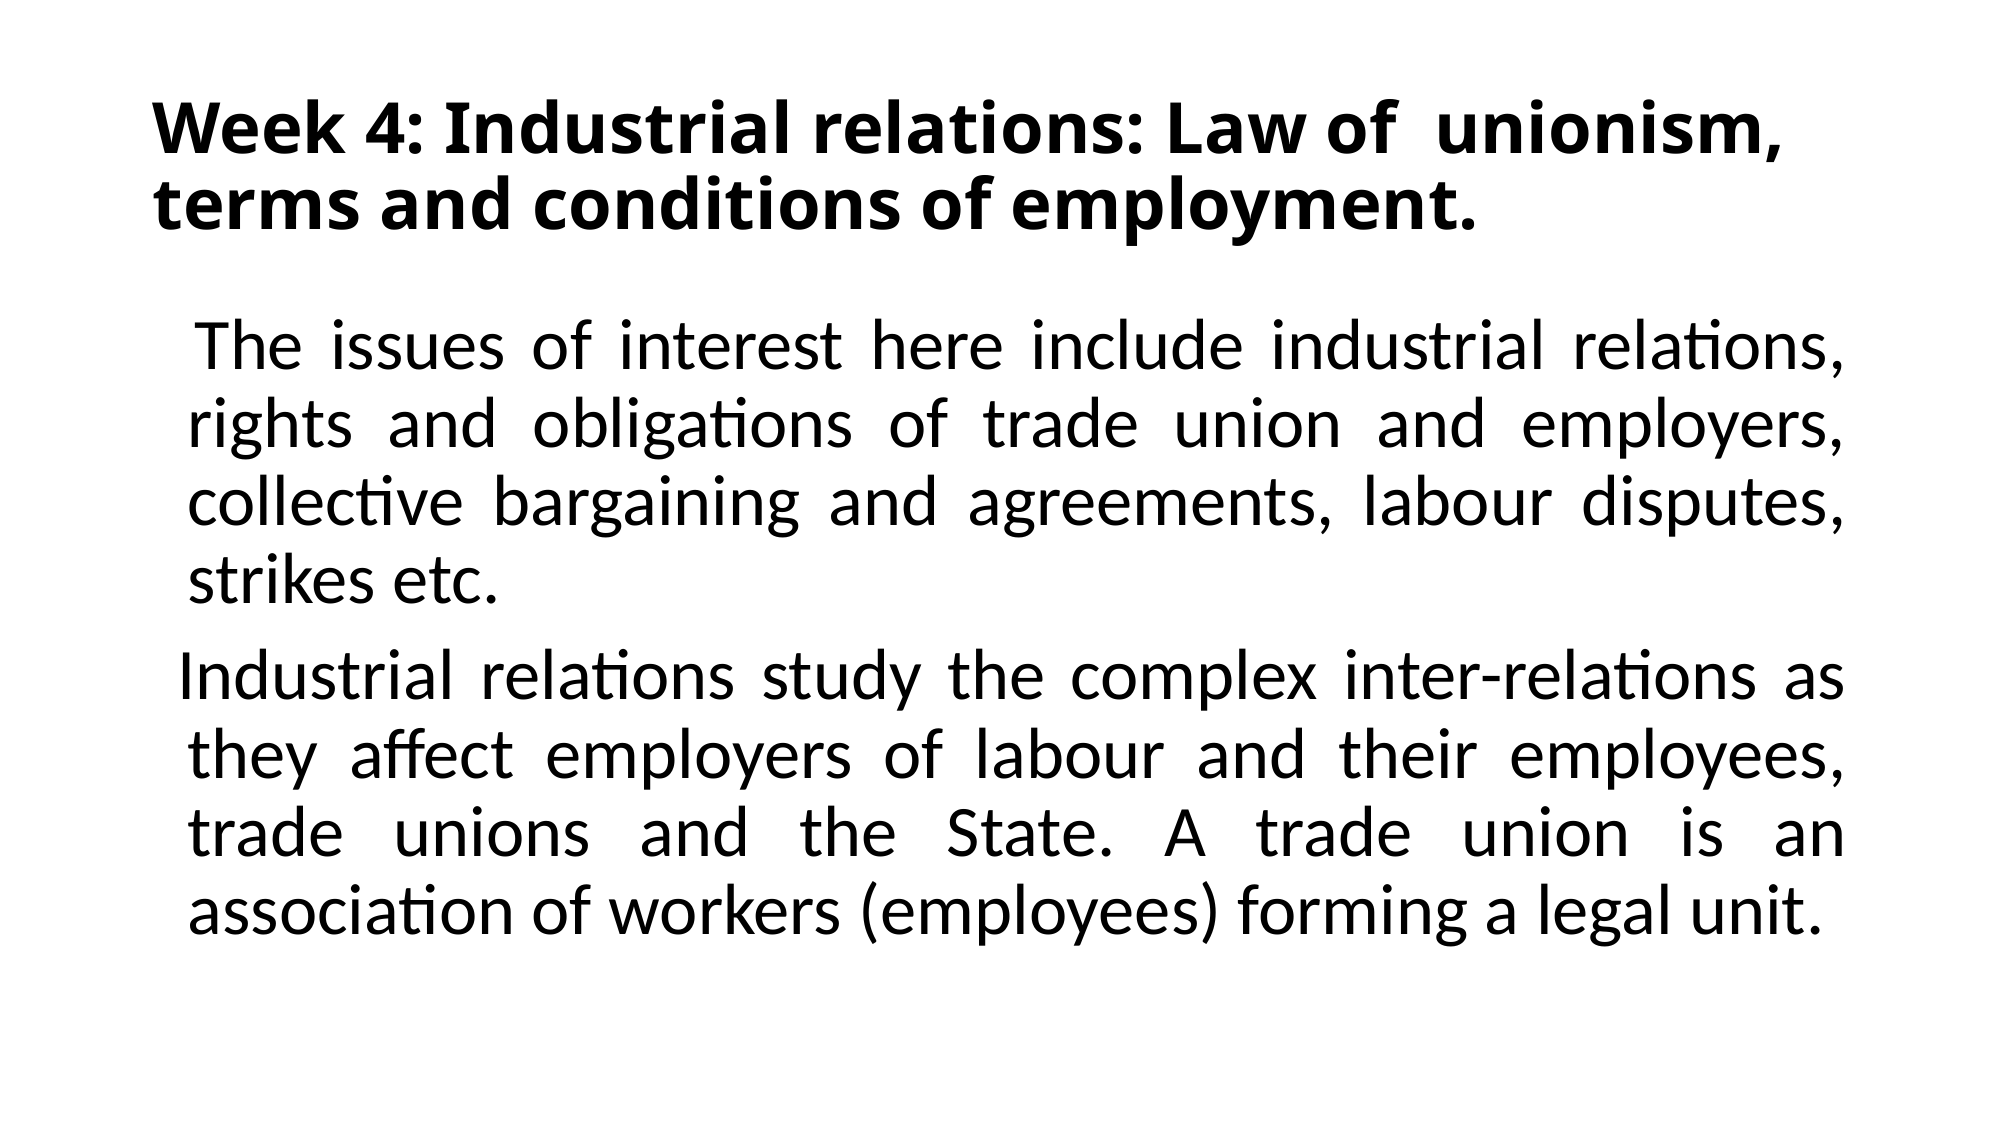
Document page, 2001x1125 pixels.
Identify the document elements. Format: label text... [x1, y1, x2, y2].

title Week 4: Industrial relations: Law of unionism, terms and conditions of employment. [137, 59, 1863, 278]
list The issues of interest here include industrial relations, rights and obligations of trade union and employers, collective bargaining and agreements, labour disputes, strikes etc. Industrial relations study the complex inter-relations as they affect employers of labour and their employees, trade unions and the State. A trade union is an association of workers (employees) forming a legal unit. [137, 299, 1863, 1014]
